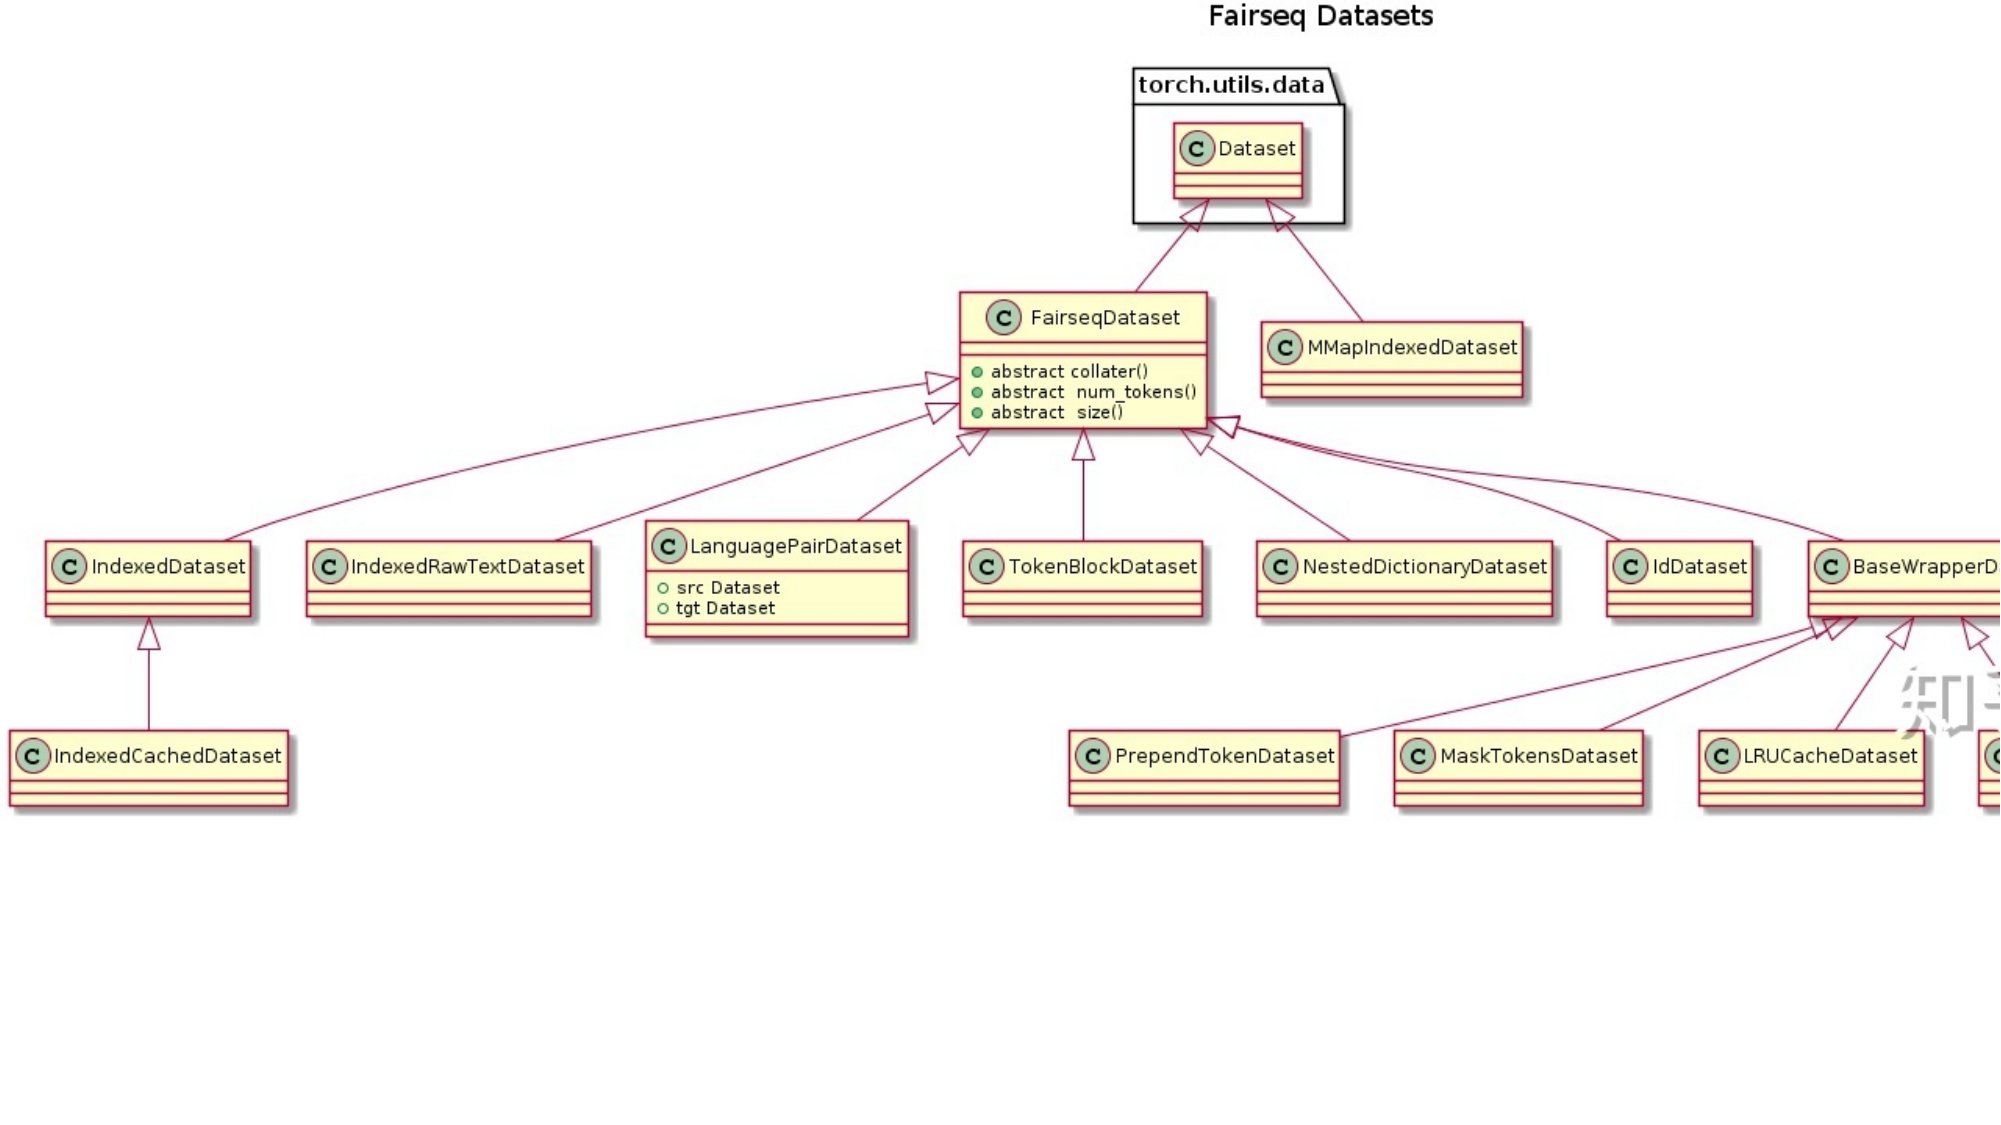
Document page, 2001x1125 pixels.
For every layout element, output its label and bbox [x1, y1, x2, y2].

picture [0, 0, 2000, 821]
